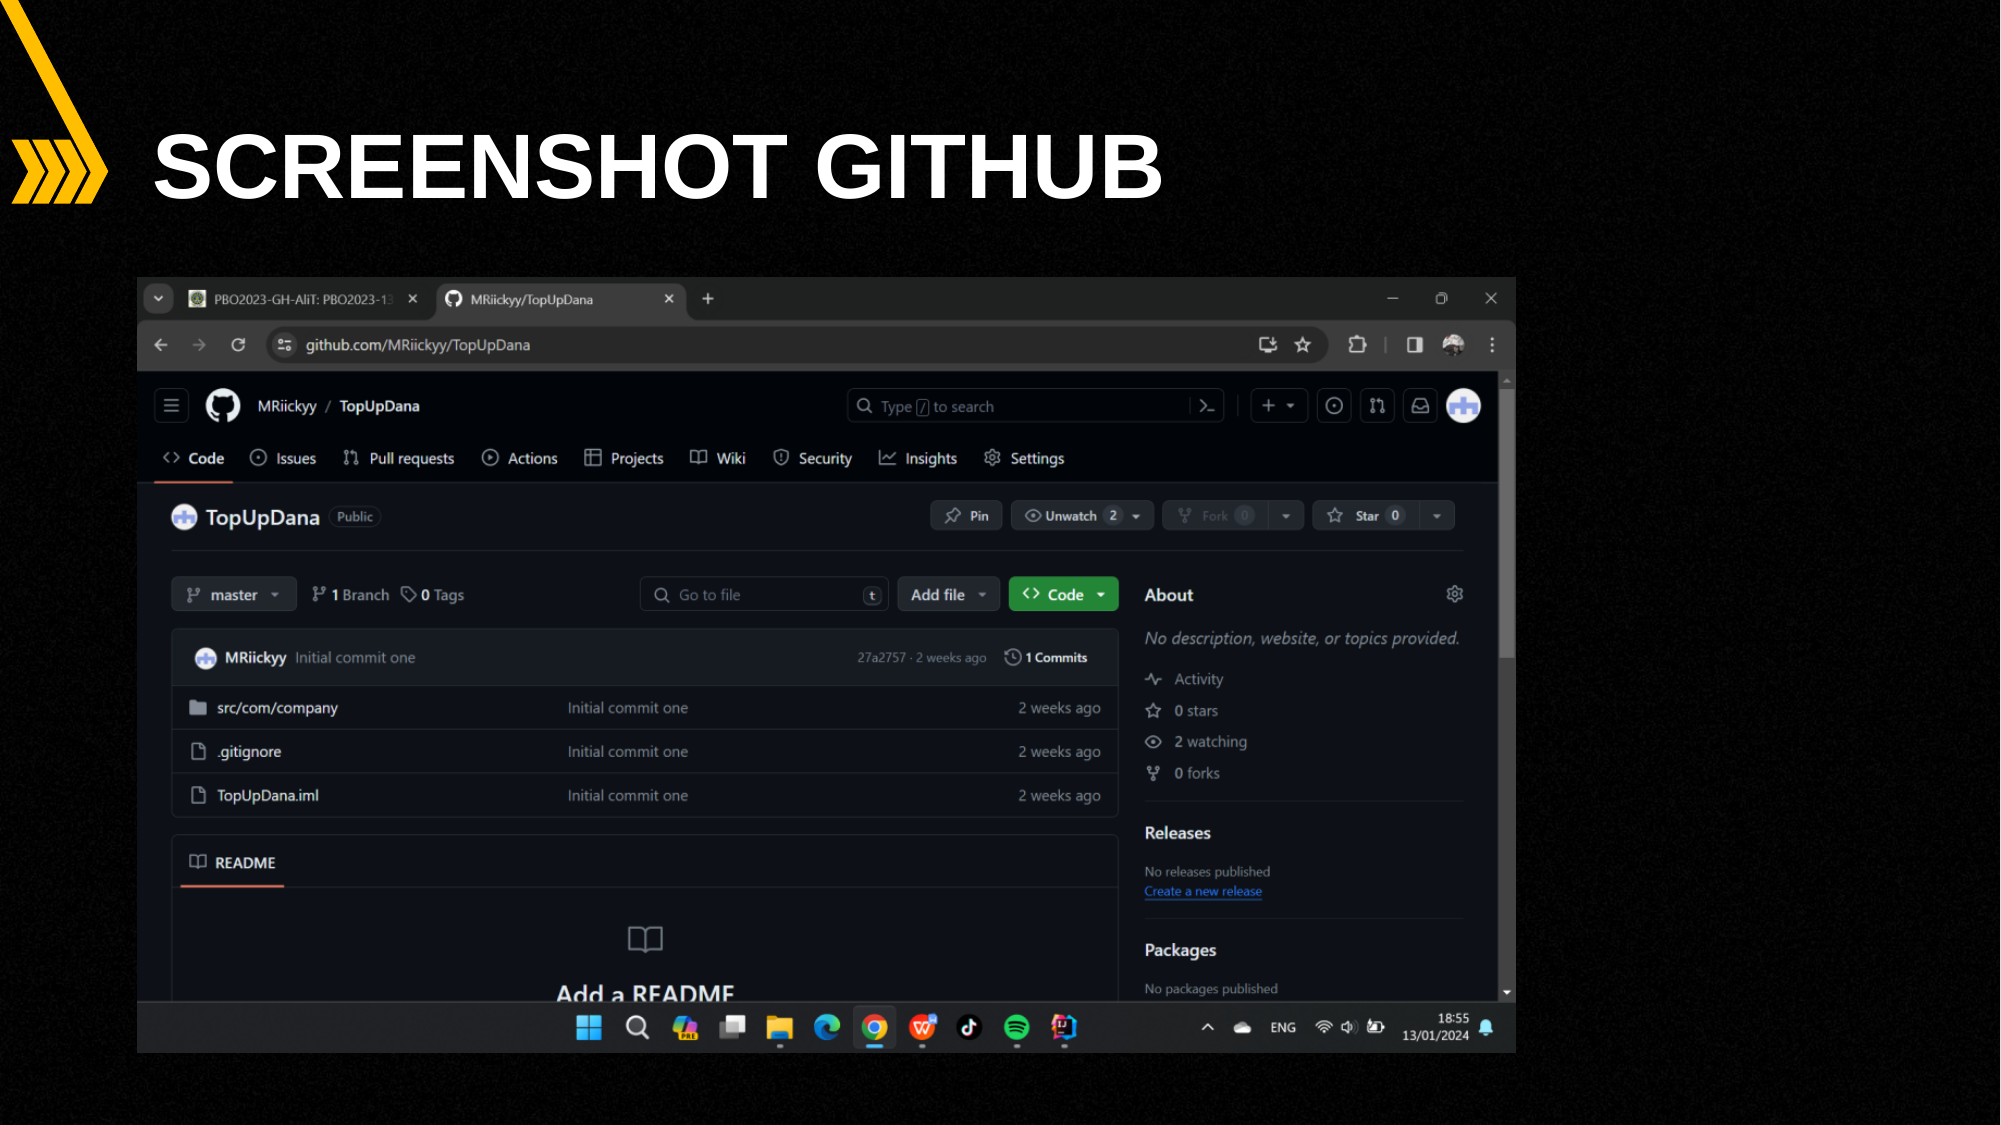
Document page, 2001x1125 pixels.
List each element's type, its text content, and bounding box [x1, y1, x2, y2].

picture [0, 0, 2001, 1125]
title Screenshot github [137, 59, 1863, 278]
